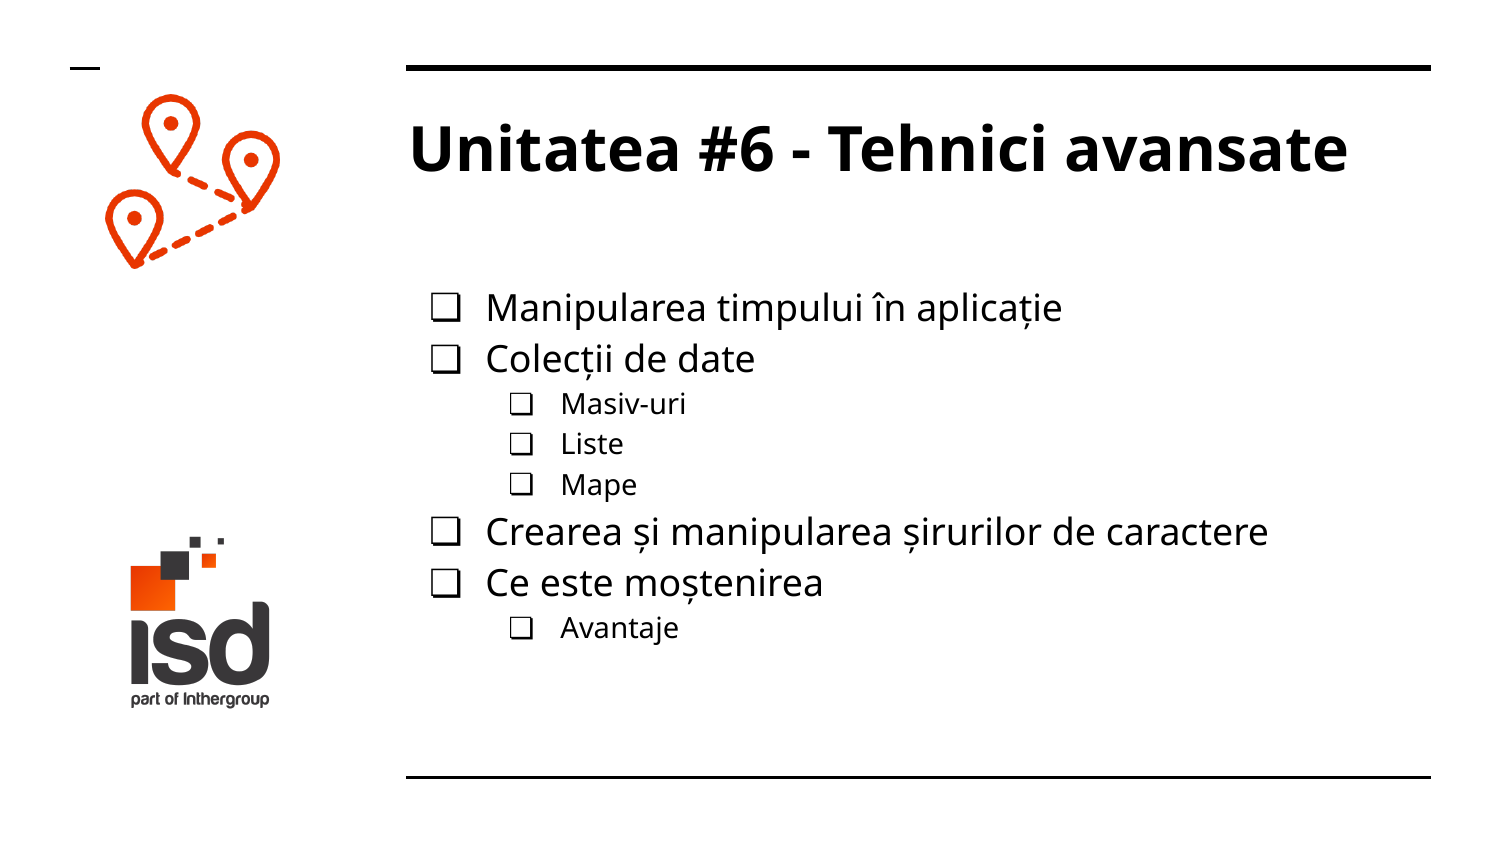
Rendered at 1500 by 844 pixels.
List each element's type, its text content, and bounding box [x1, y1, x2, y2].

picture [60, 492, 325, 755]
title Unitatea #6 - Tehnici avansate [393, 94, 1431, 227]
list Manipularea timpului în aplicație Colecții de date Masiv-uri Liste Mape Crearea și manipularea șirurilor de caractere Ce este moștenirea Avantaje [395, 261, 1433, 755]
picture [105, 94, 281, 270]
